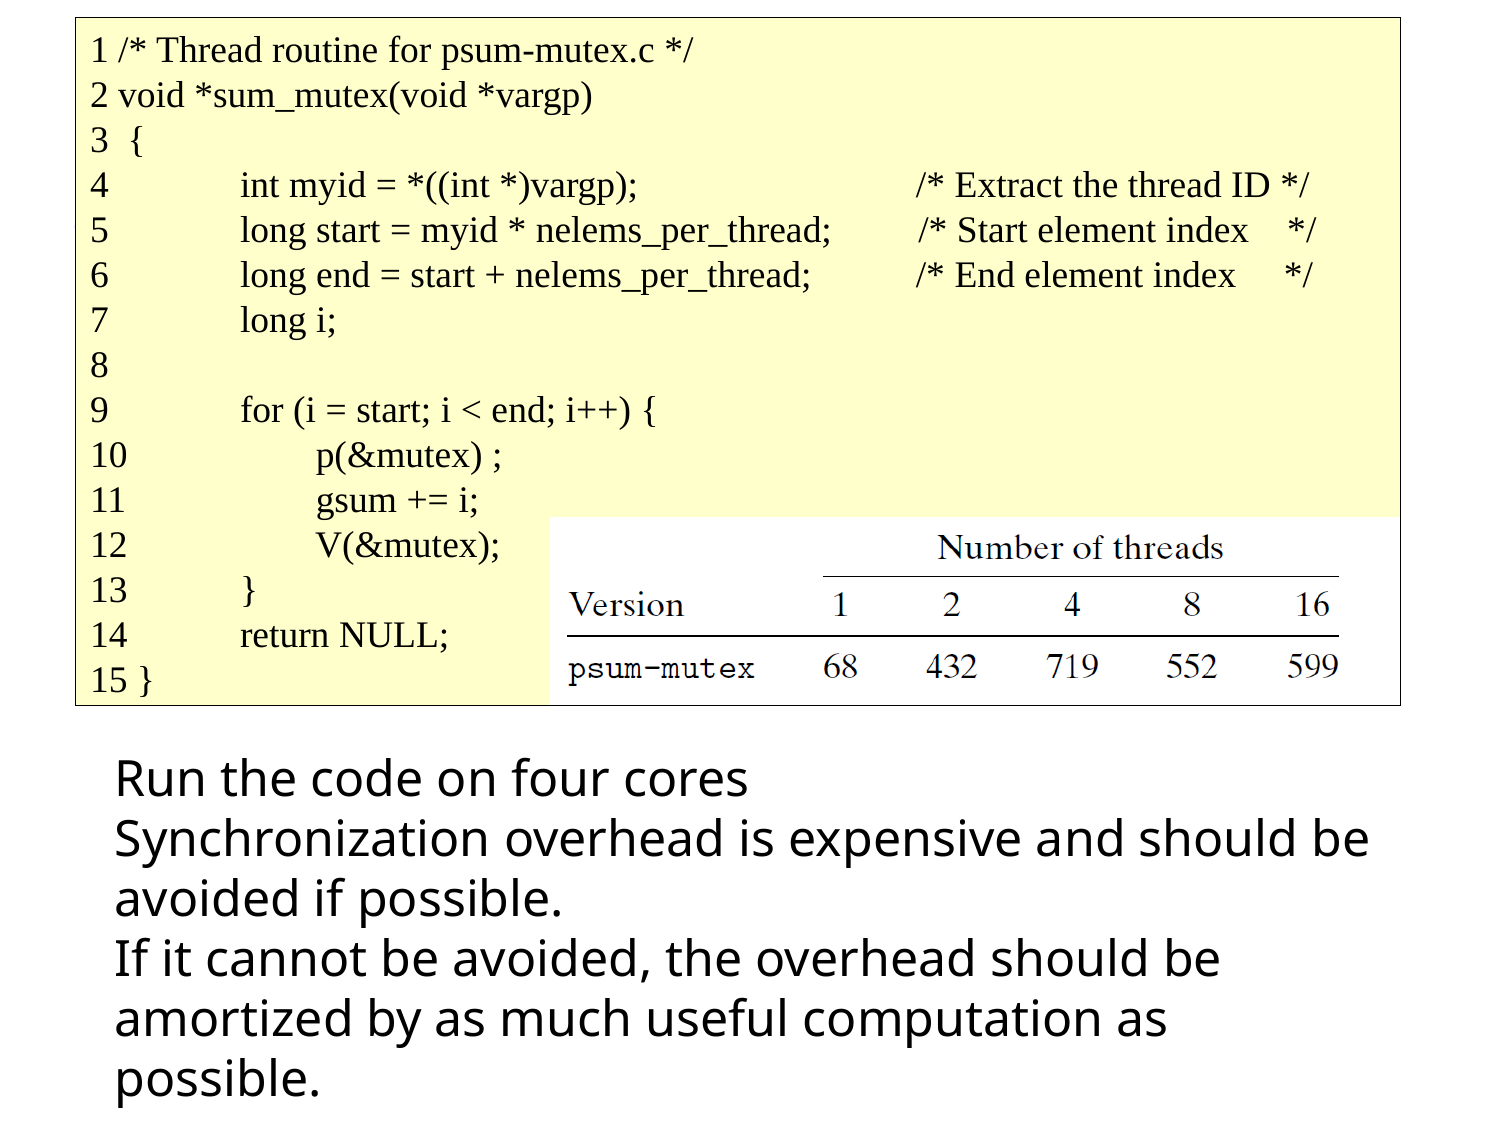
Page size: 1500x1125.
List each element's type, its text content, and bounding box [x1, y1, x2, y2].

picture [549, 517, 1401, 706]
list 1 /* Thread routine for psum-mutex.c */ 2 void *sum_mutex(void *vargp) 3 { 4 int myid = *((int *)vargp); /* Extract the thread ID */ 5 long start = myid * nelems_per_thread; /* Start element index */ 6 long end = start + nelems_per_thread; /* End element index */ 7 long i; 8 9 for (i = start; i < end; i++) { 10 p(&mutex) ; 11 gsum += i; 12 V(&mutex); 13 } 14 return NULL; 15 } [74, 17, 1401, 706]
text_box Run the code on four cores Synchronization overhead is expensive and should be avoided if possible. If it cannot be avoided, the overhead should be amortized by as much useful computation as possible. [99, 738, 1388, 1114]
